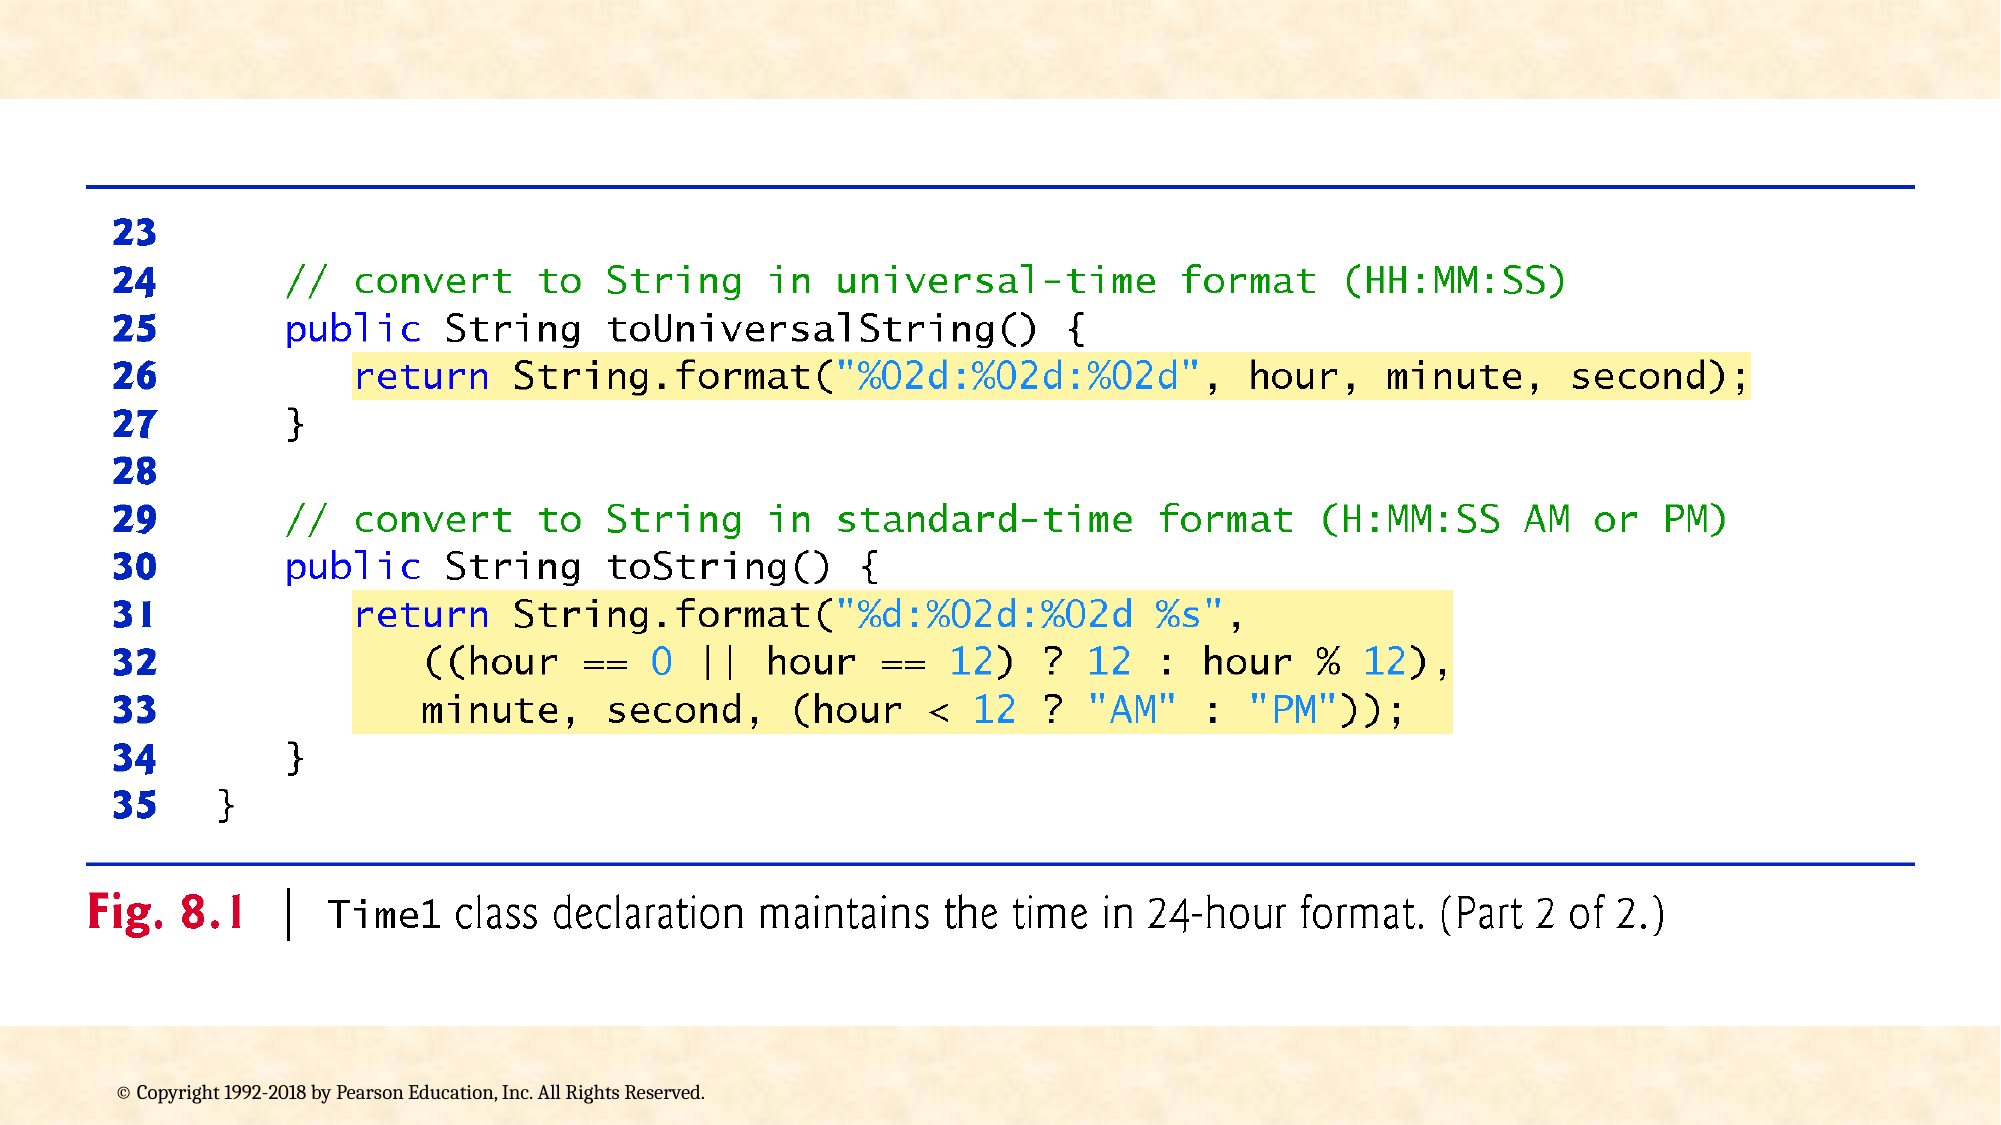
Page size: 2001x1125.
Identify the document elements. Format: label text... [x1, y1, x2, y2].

footer © Copyright 1992-2018 by Pearson Education, Inc. All Rights Reserved. [99, 1051, 1473, 1112]
picture [0, 0, 2001, 1125]
